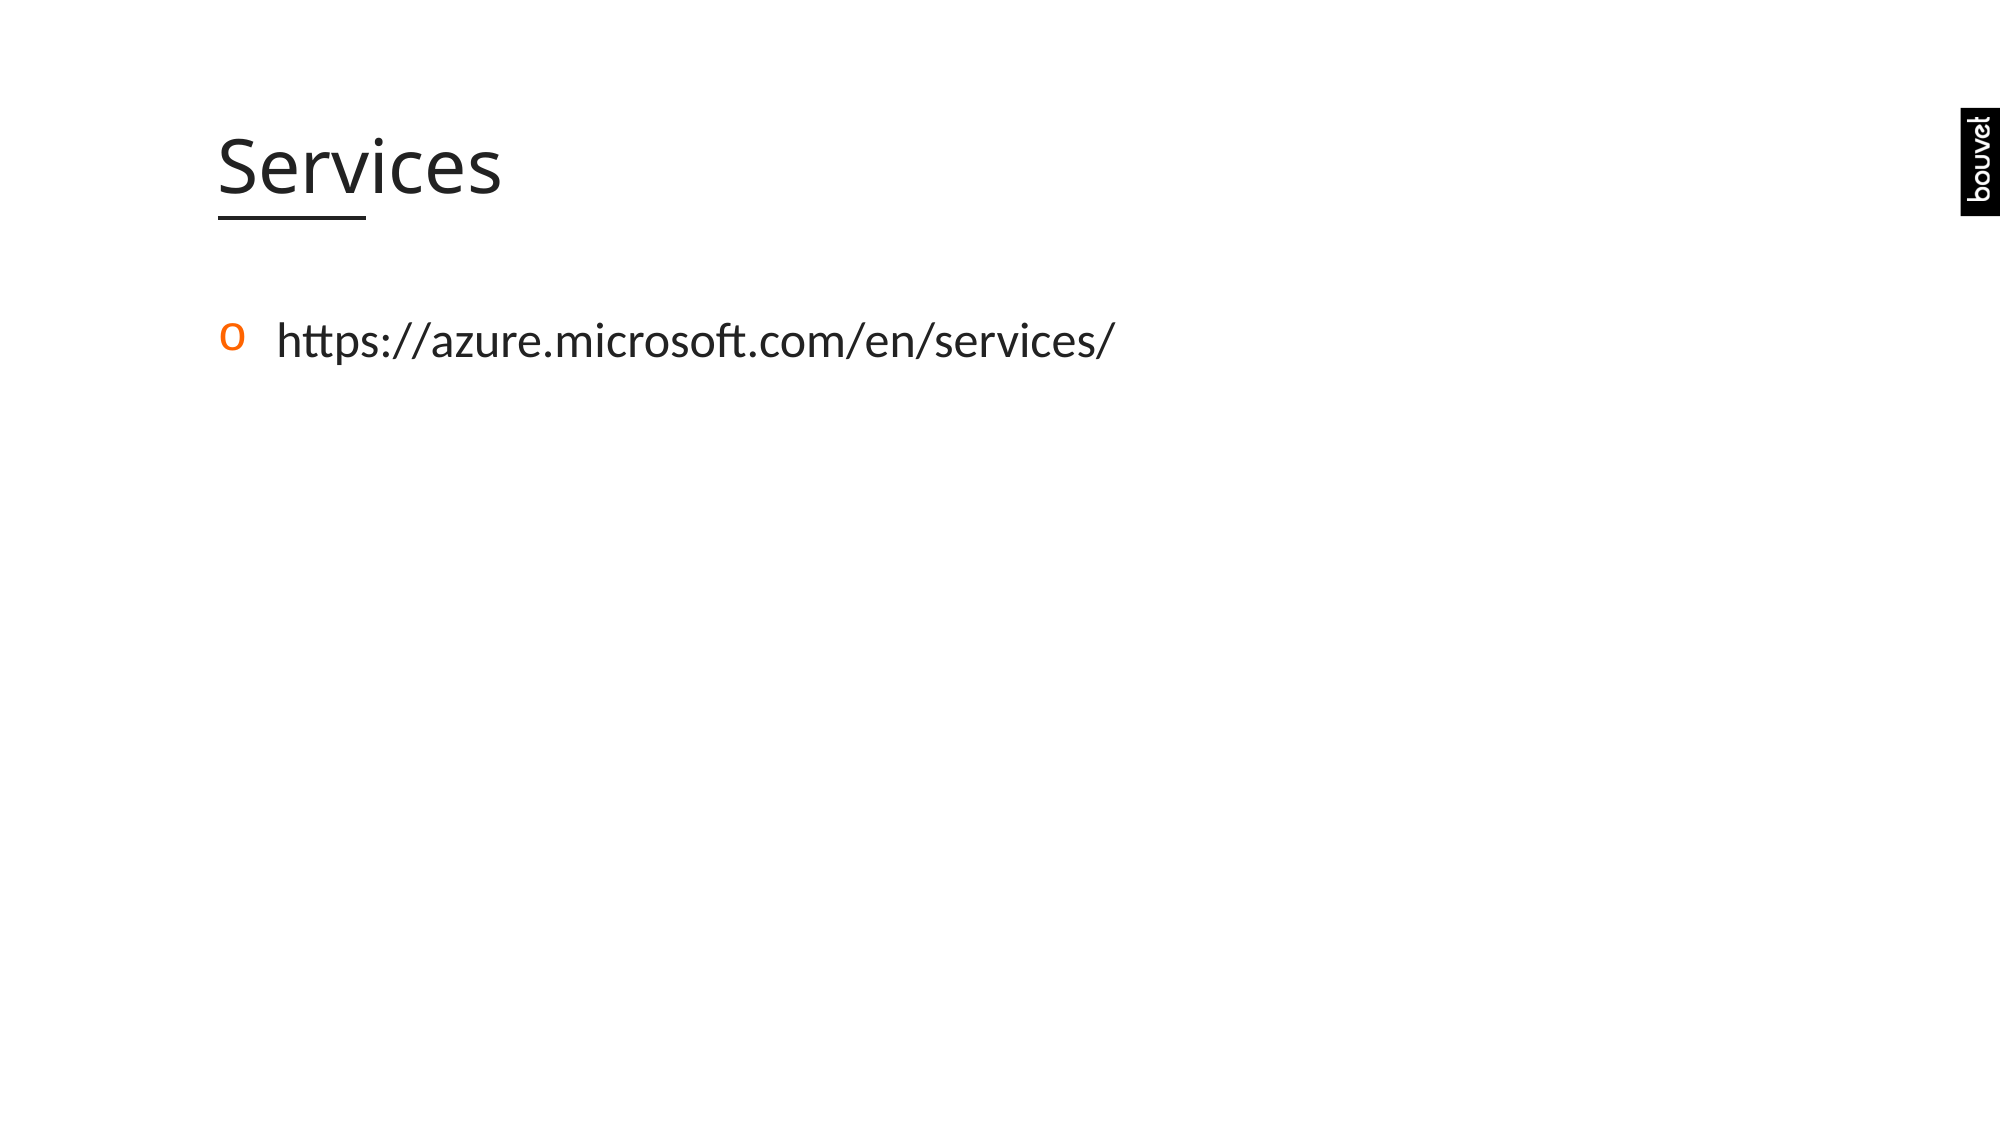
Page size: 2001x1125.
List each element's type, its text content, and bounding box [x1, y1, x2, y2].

title Services [202, 59, 1867, 218]
list https://azure.microsoft.com/en/services/ [202, 299, 1578, 1014]
